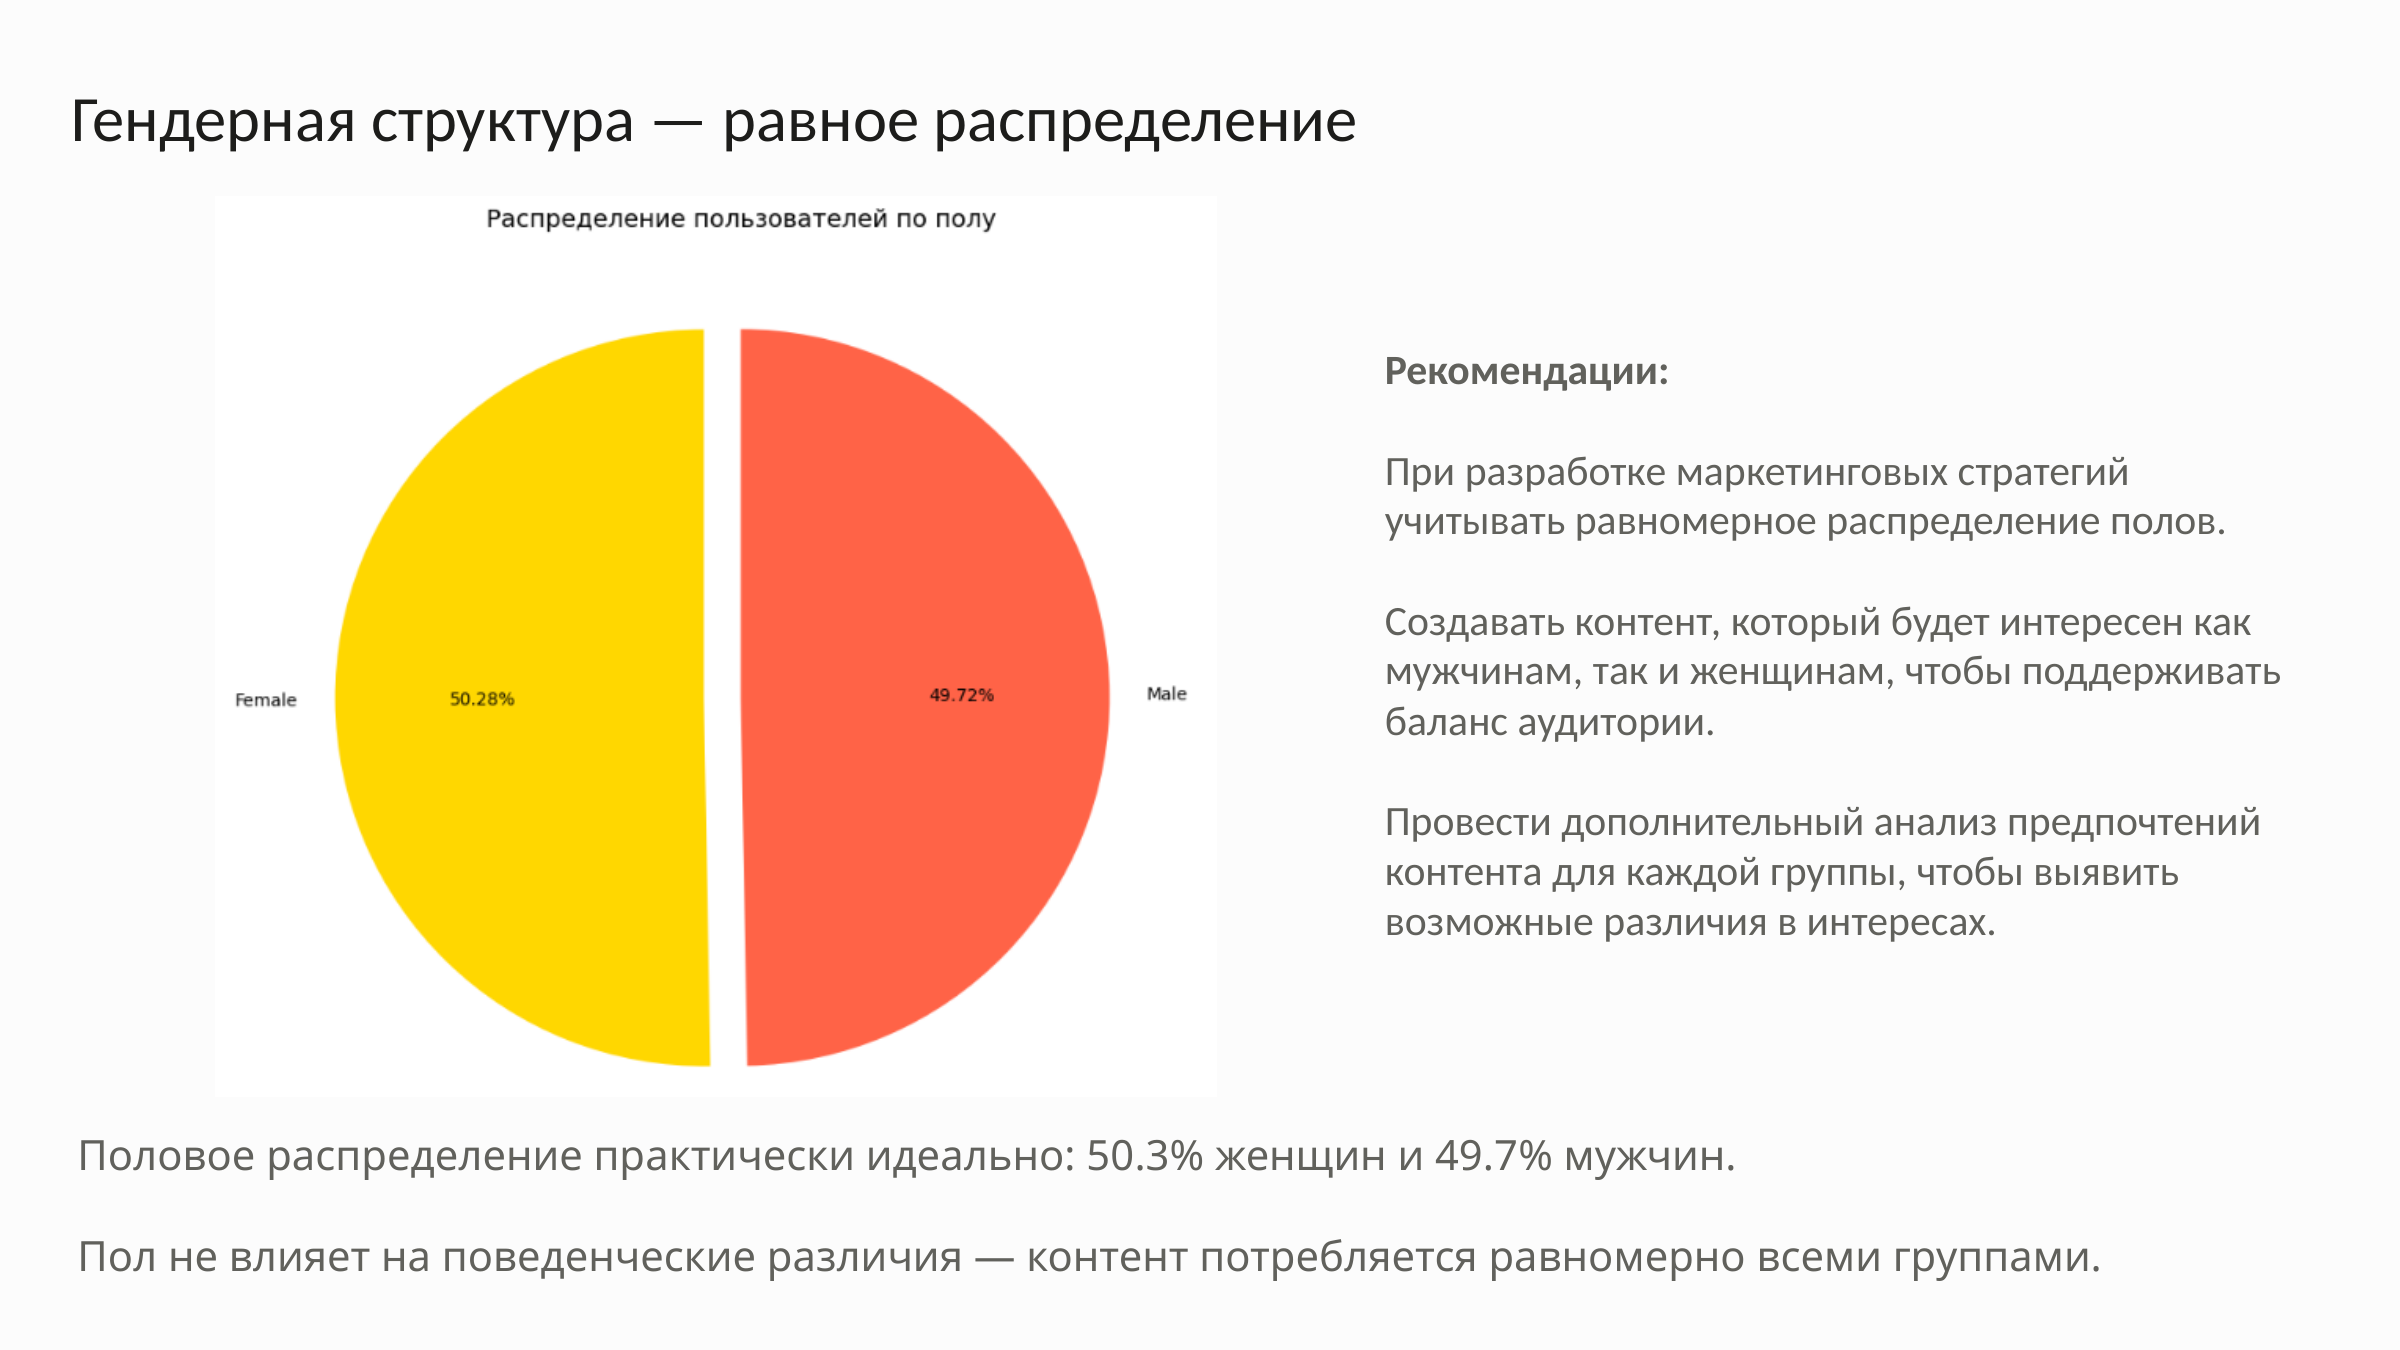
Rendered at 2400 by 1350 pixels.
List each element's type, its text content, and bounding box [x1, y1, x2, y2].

text_box Пол не влияет на поведенческие различия — контент потребляется равномерно всеми группами. [77, 1220, 2218, 1281]
text_box Гендерная структура — равное распределение [71, 38, 1970, 156]
text_box Рекомендации: При разработке маркетинговых стратегий учитывать равномерное распределение полов. Создавать контент, который будет интересен как мужчинам, так и женщинам, чтобы поддерживать баланс аудитории. Провести дополнительный анализ предпочтений контента для каждой группы, чтобы выявить возможные различия в интересах. [1370, 335, 2308, 951]
text_box Половое распределение практически идеально: 50.3% женщин и 49.7% мужчин. [77, 1119, 2218, 1179]
picture [215, 196, 1217, 1097]
